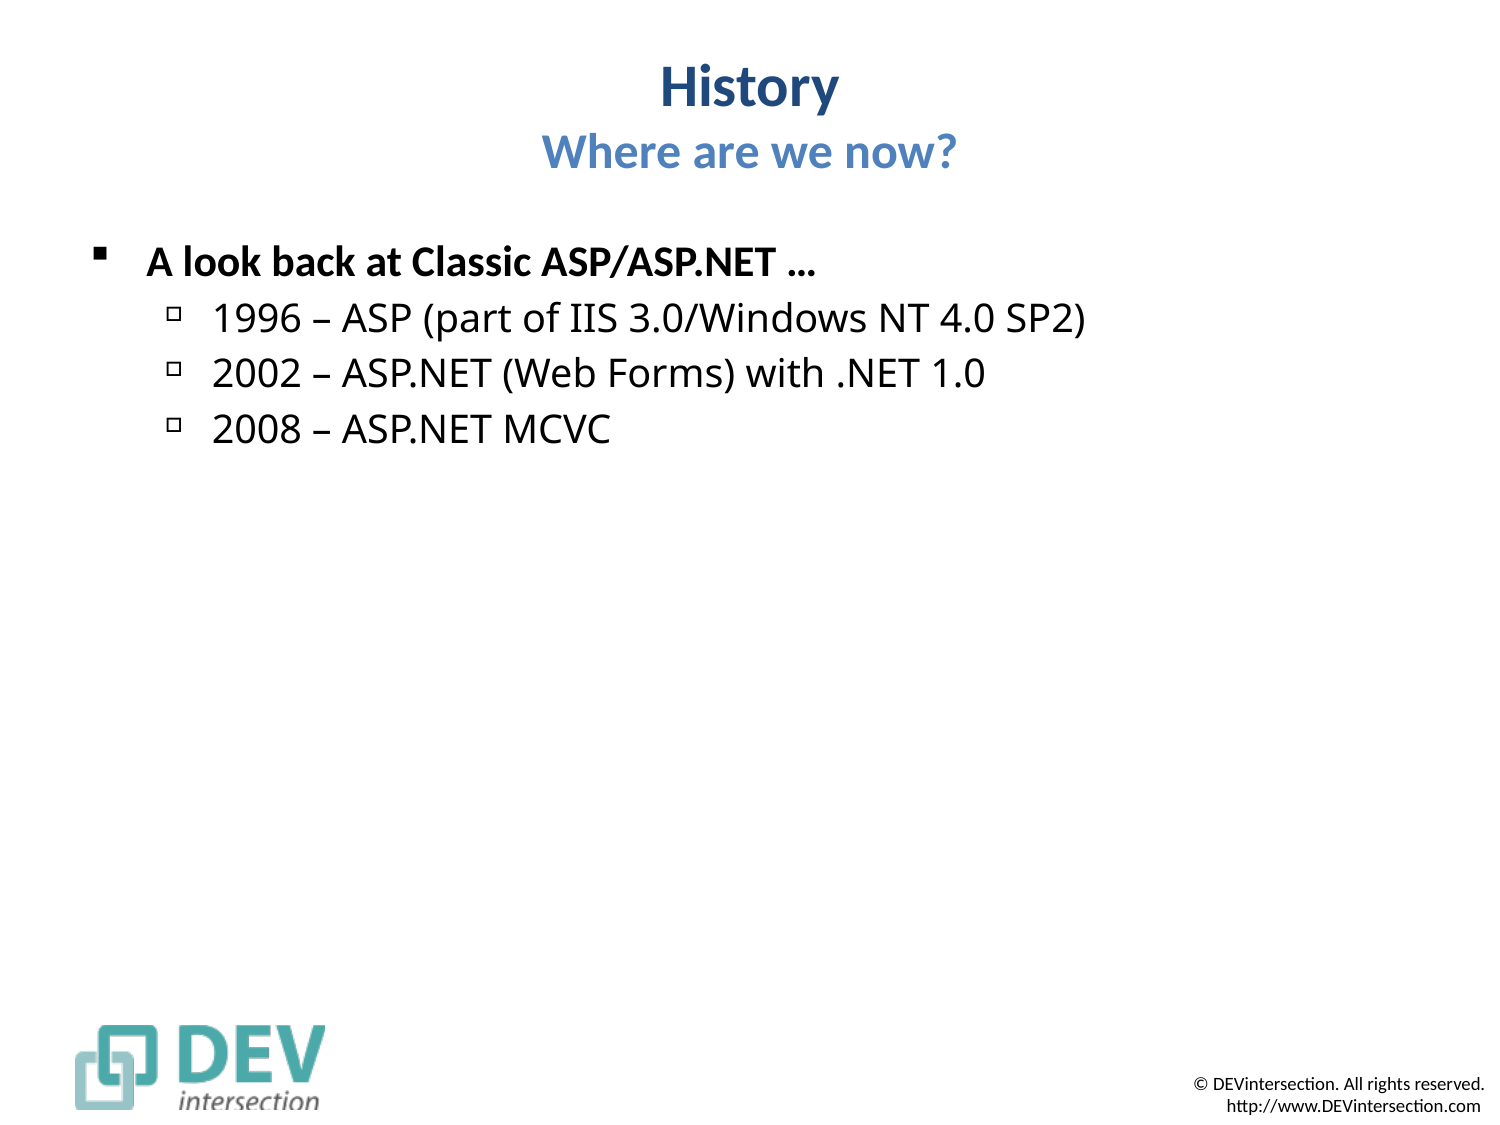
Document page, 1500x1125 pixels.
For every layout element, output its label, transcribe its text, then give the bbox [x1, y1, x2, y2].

list A look back at Classic ASP/ASP.NET … 1996 – ASP (part of IIS 3.0/Windows NT 4.0 SP2) 2002 – ASP.NET (Web Forms) with .NET 1.0 2008 – ASP.NET MCVC [74, 224, 1426, 926]
title History Where are we now? [74, 49, 1426, 176]
